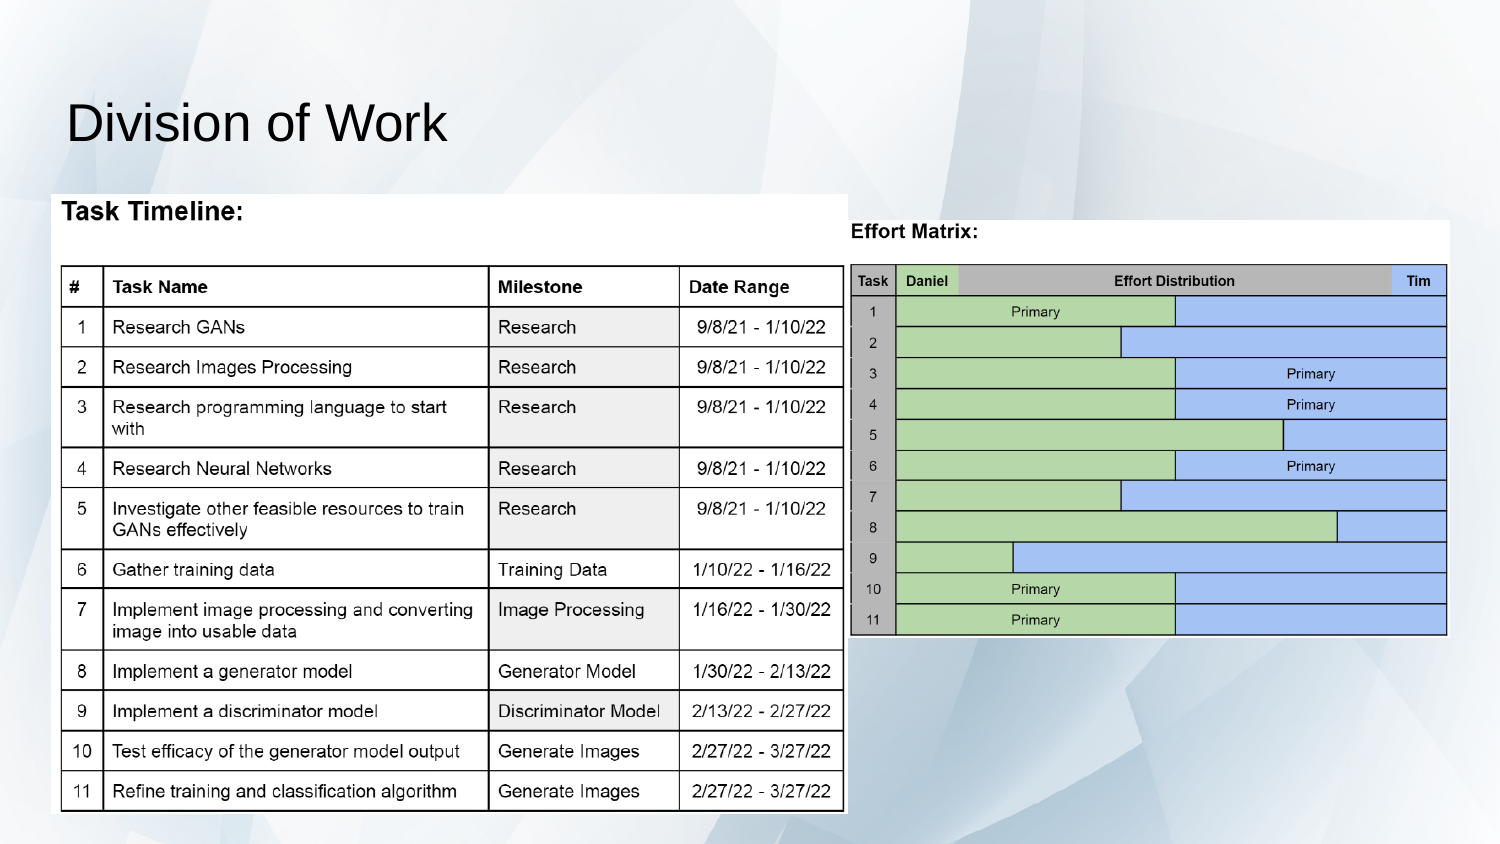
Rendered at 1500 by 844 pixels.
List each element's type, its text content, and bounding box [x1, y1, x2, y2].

title Division of Work [51, 72, 1449, 167]
picture [0, 0, 1500, 844]
